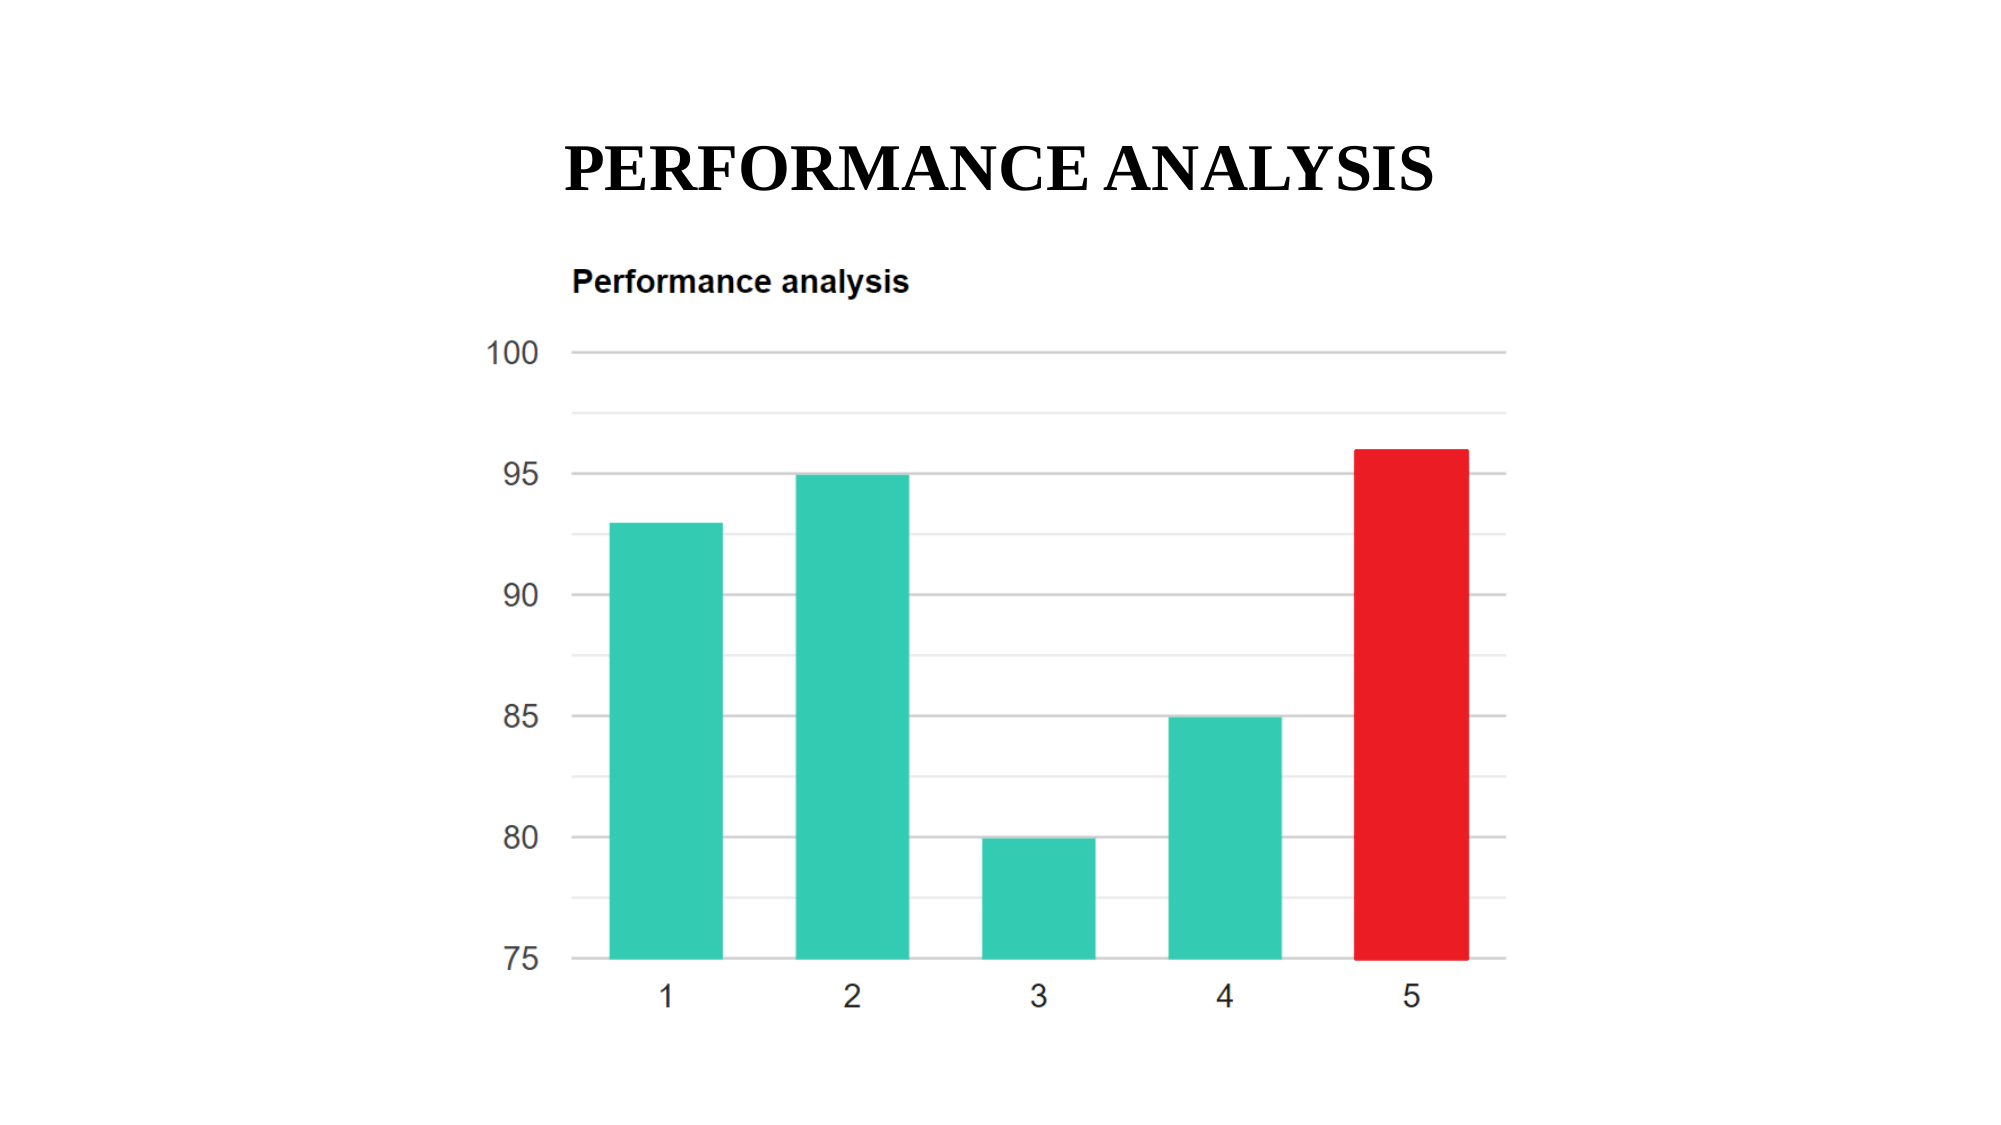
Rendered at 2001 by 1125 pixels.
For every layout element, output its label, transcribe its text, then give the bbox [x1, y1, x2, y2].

title PERFORMANCE ANALYSIS [137, 59, 1863, 278]
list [464, 251, 1536, 1038]
